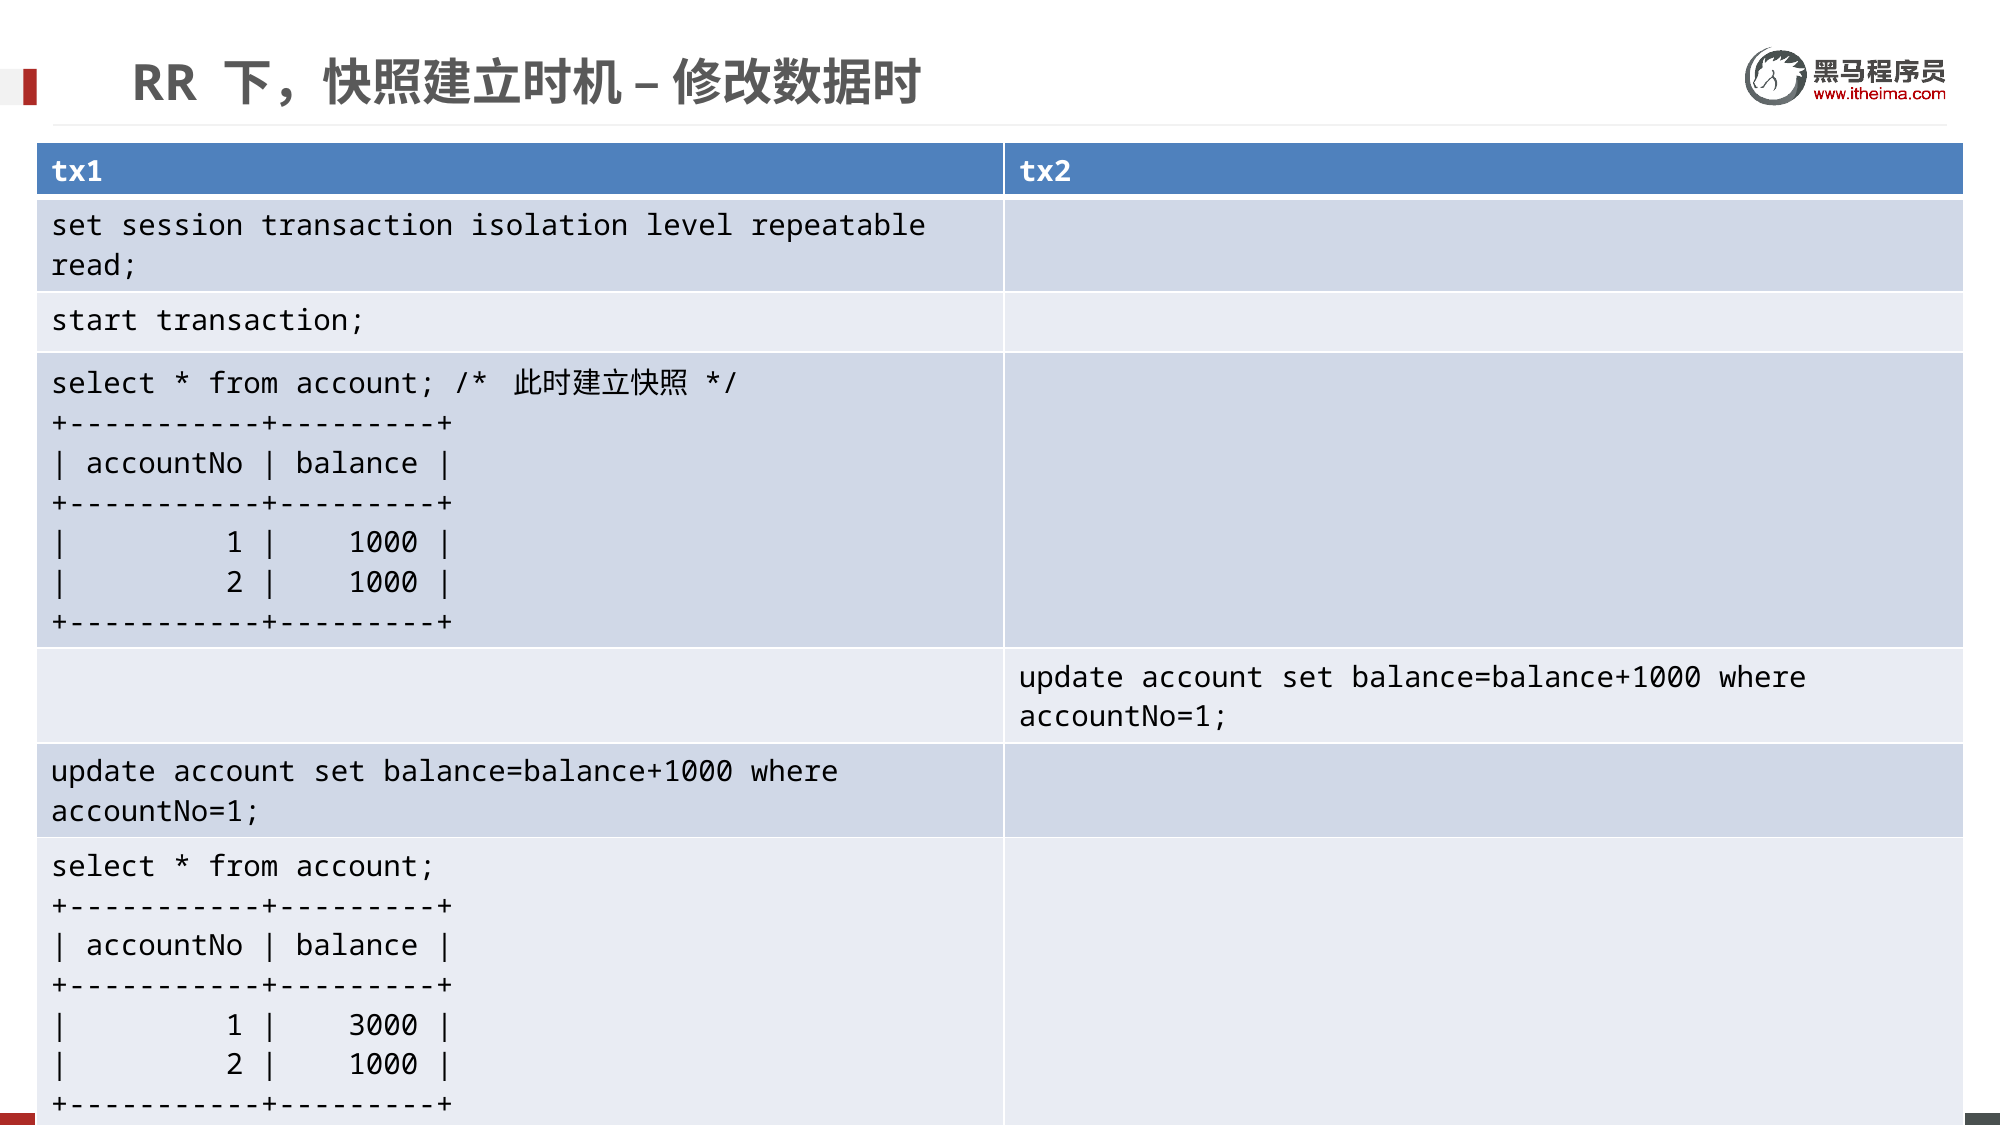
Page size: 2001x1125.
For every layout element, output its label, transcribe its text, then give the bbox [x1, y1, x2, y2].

table_header tx1 [37, 143, 1003, 194]
table_cell [1005, 838, 1963, 1125]
table_header tx2 [1005, 143, 1963, 194]
title RR 下，快照建立时机 – 修改数据时 [116, 38, 1556, 124]
table_cell set session transaction isolation level repeatable read; [37, 200, 1003, 291]
table_cell [1005, 353, 1963, 647]
table_cell start transaction; [37, 293, 1003, 351]
table_cell update account set balance=balance+1000 where accountNo=1; [1005, 649, 1963, 742]
table_cell update account set balance=balance+1000 where accountNo=1; [37, 744, 1003, 837]
picture [1744, 46, 1946, 106]
table_cell select * from account; +-----------+---------+ | accountNo | balance | +-----------+---------+ | 1 | 3000 | | 2 | 1000 | +-----------+---------+ [37, 838, 1003, 1125]
table_cell [1005, 200, 1963, 291]
table_cell select * from account; /* 此时建立快照 */ +-----------+---------+ | accountNo | balance | +-----------+---------+ | 1 | 1000 | | 2 | 1000 | +-----------+---------+ [37, 353, 1003, 647]
table_cell [1005, 293, 1963, 351]
table_cell [1005, 744, 1963, 837]
table_cell [37, 649, 1003, 742]
